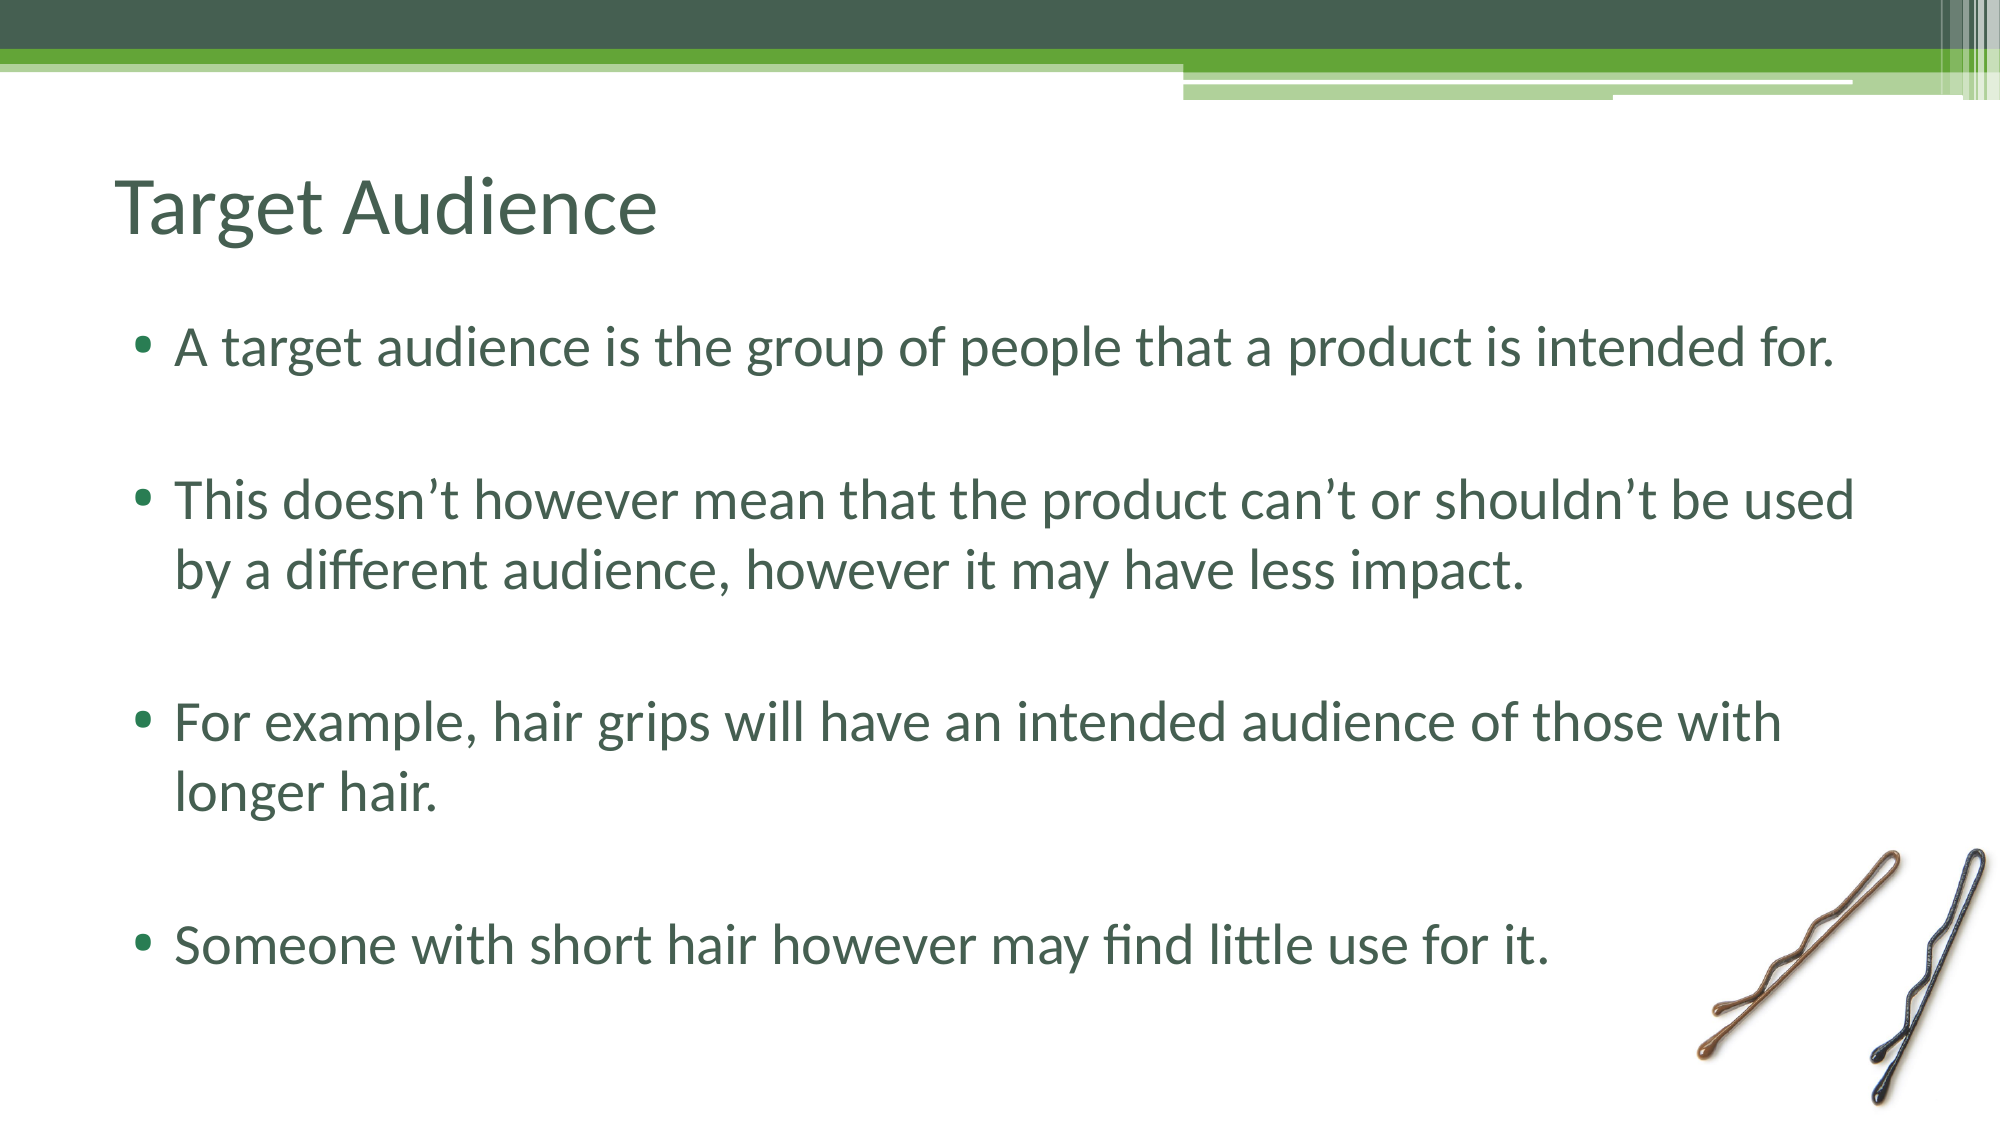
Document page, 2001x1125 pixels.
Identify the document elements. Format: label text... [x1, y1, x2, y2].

list A target audience is the group of people that a product is intended for. This doesn’t however mean that the product can’t or shouldn’t be used by a different audience, however it may have less impact. For example, hair grips will have an intended audience of those with longer hair. Someone with short hair however may find little use for it. [99, 301, 1900, 1079]
picture [1686, 835, 2000, 1125]
title Target Audience [99, 139, 1900, 263]
